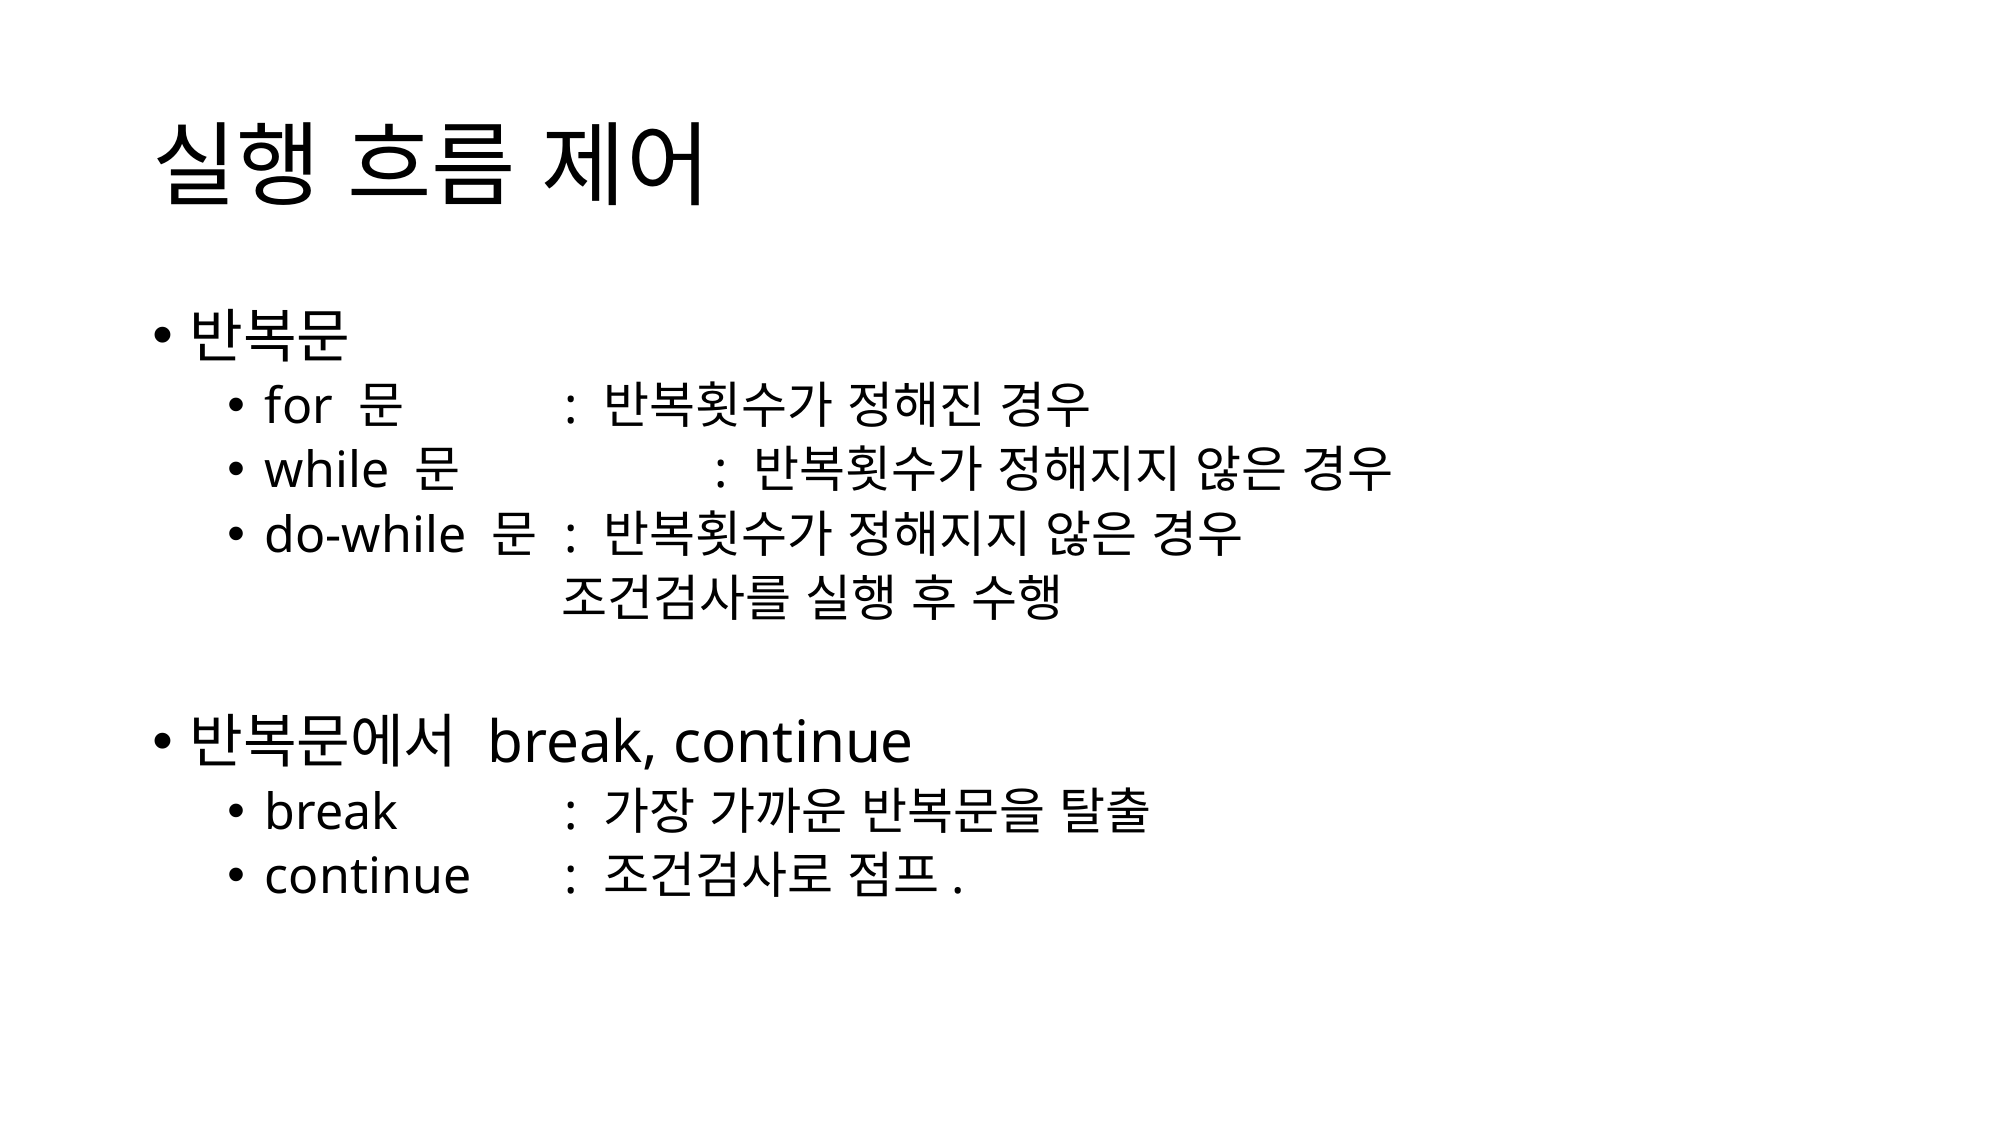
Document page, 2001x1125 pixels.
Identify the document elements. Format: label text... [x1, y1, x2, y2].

title 실행 흐름 제어 [137, 59, 1863, 278]
list 반복문 for 문 : 반복횟수가 정해진 경우 while 문 : 반복횟수가 정해지지 않은 경우 do-while 문 : 반복횟수가 정해지지 않은 경우 조건검사를 실행 후 수행 반복문에서 break, continue break : 가장 가까운 반복문을 탈출 continue : 조건검사로 점프. [137, 299, 1863, 1014]
